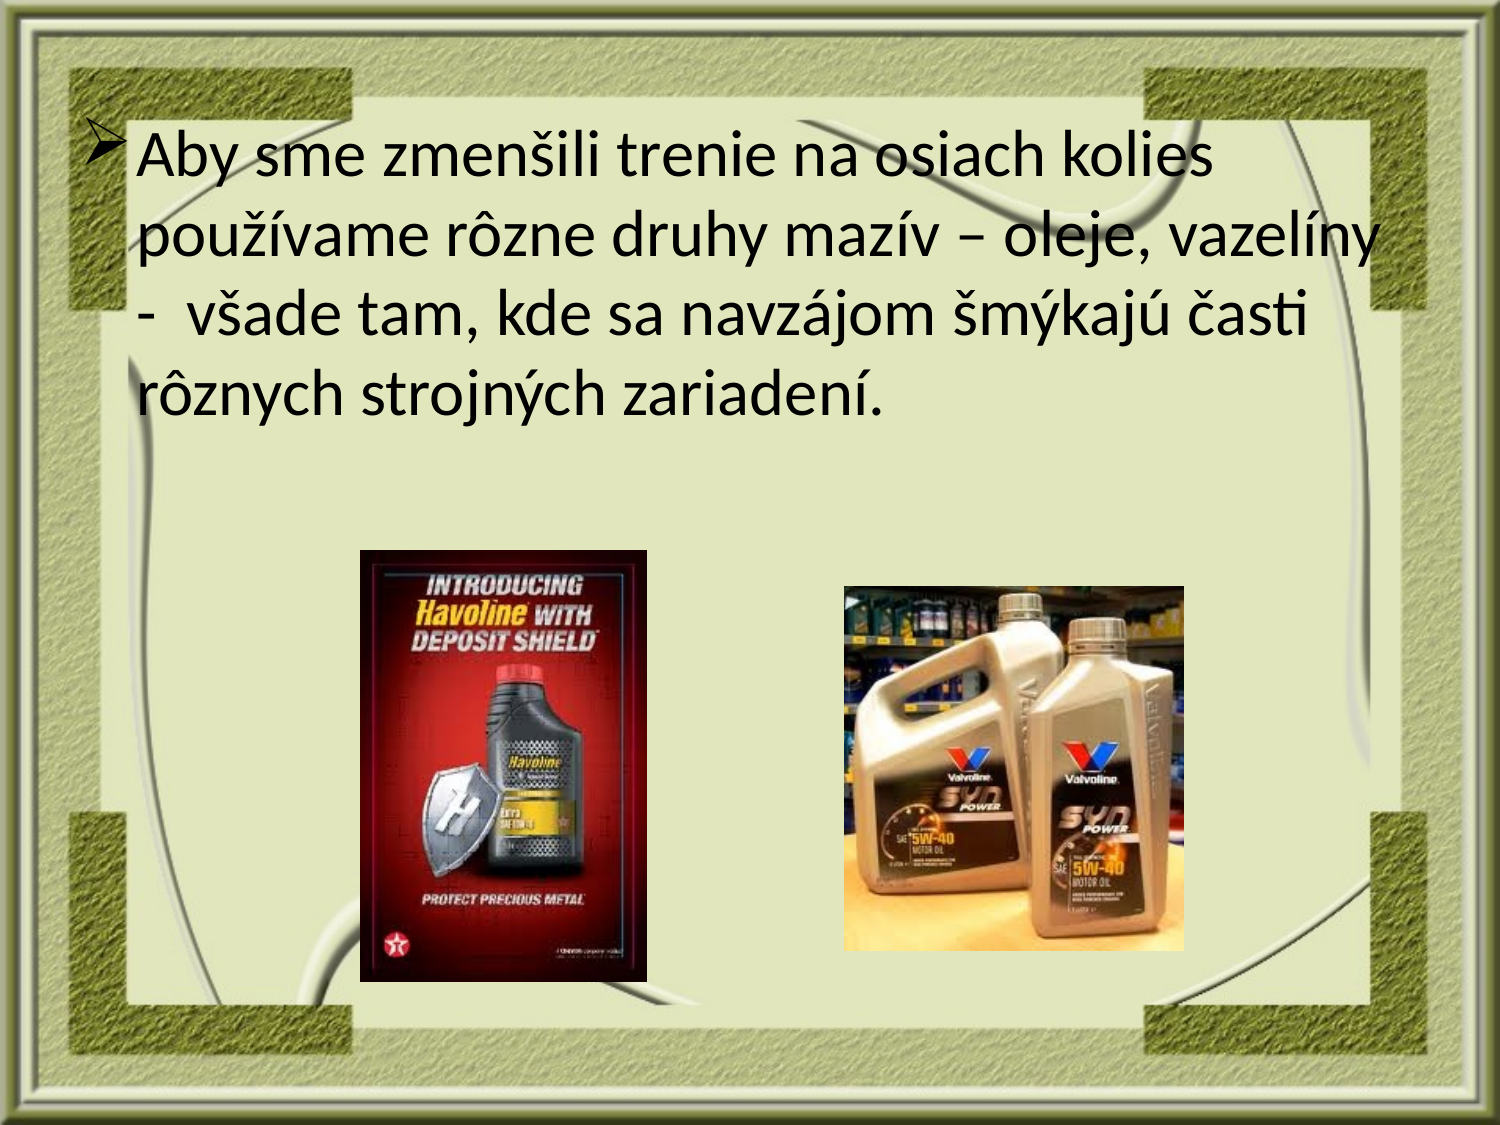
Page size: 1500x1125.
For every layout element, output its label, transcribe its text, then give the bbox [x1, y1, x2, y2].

picture [0, 0, 1500, 1125]
list Aby sme zmenšili trenie na osiach kolies používame rôzne druhy mazív – oleje, vazelíny - všade tam, kde sa navzájom šmýkajú časti rôznych strojných zariadení. [64, 101, 1415, 468]
